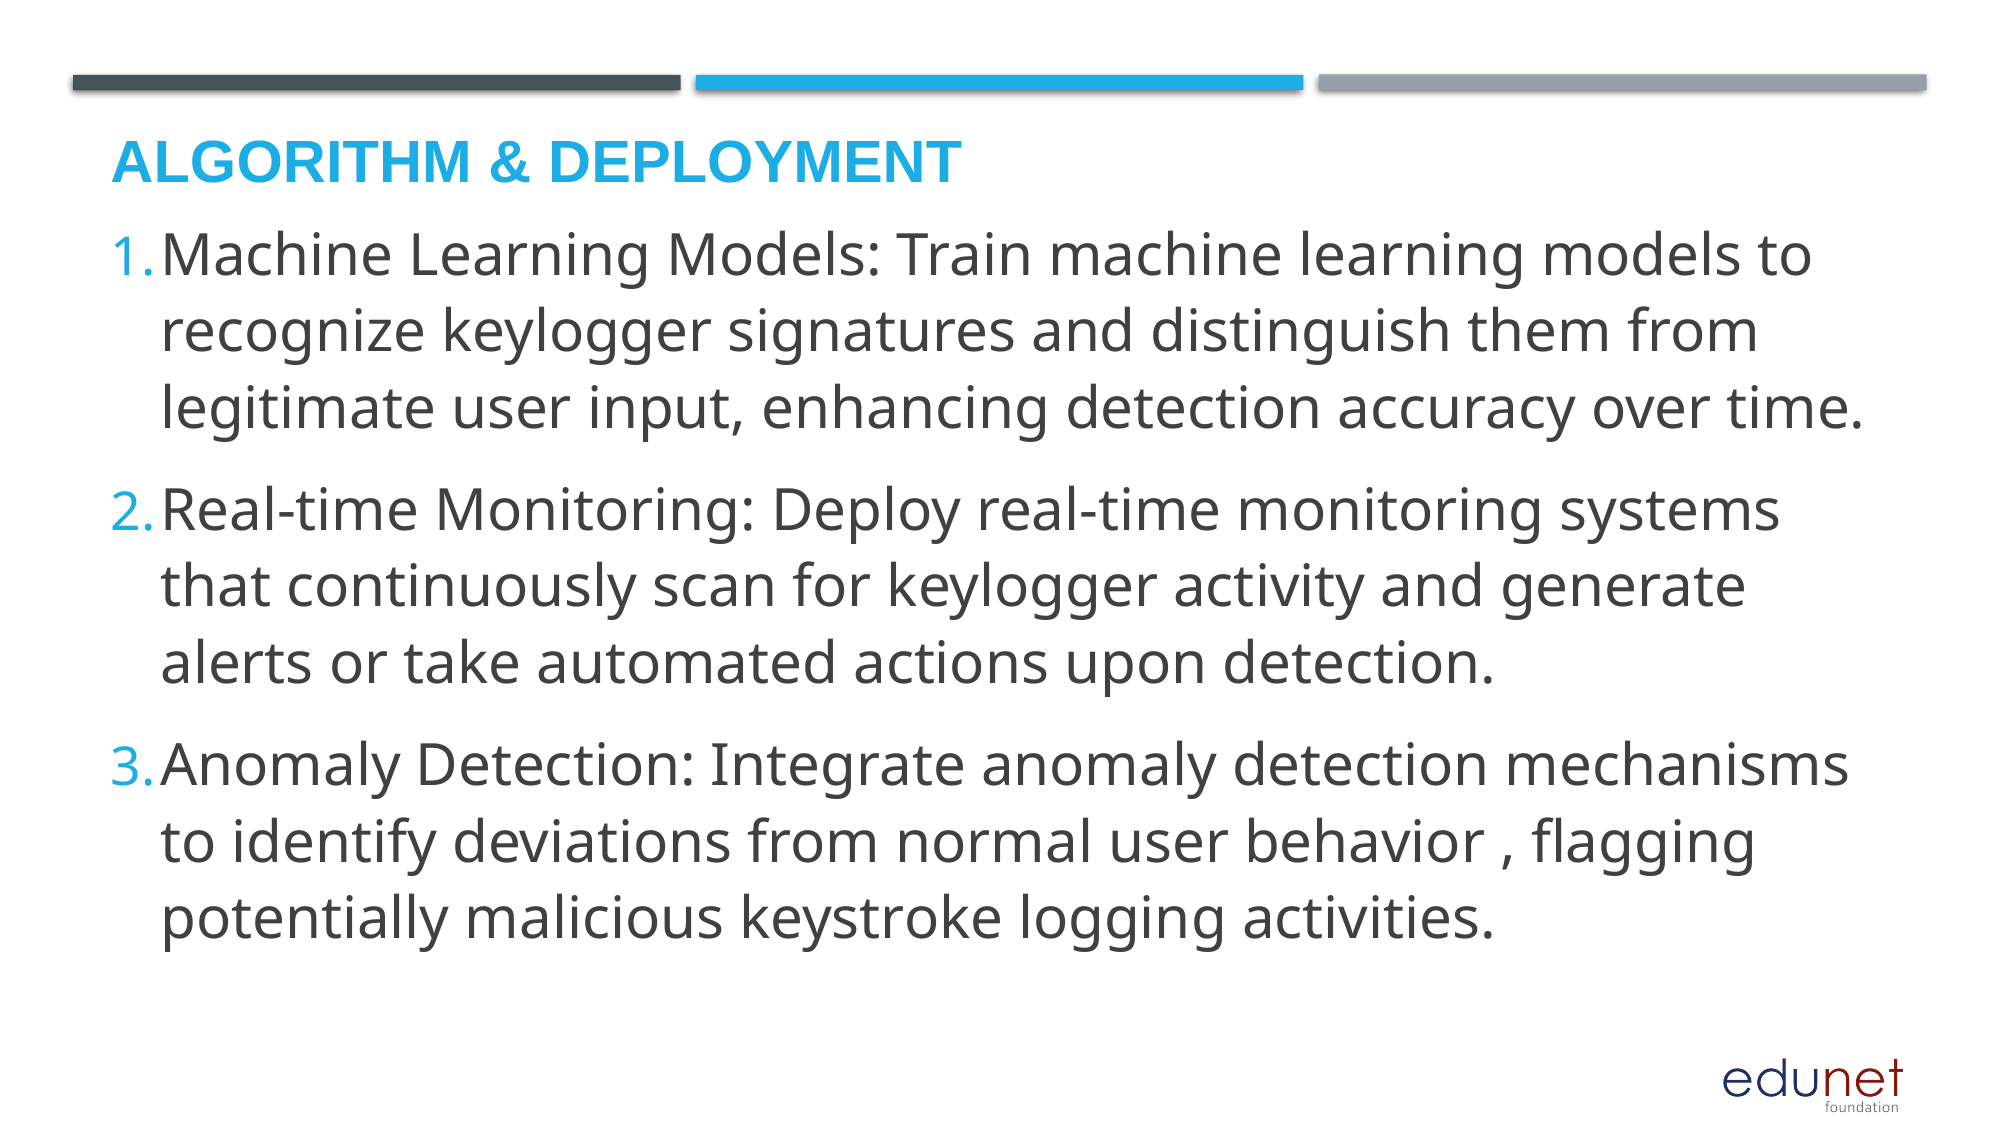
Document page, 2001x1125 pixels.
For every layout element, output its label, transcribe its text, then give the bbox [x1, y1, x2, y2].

list Machine Learning Models: Train machine learning models to recognize keylogger signatures and distinguish them from legitimate user input, enhancing detection accuracy over time. Real-time Monitoring: Deploy real-time monitoring systems that continuously scan for keylogger activity and generate alerts or take automated actions upon detection. Anomaly Detection: Integrate anomaly detection mechanisms to identify deviations from normal user behavior , flagging potentially malicious keystroke logging activities. [95, 202, 1905, 1125]
title Algorithm & Deployment [95, 115, 1905, 202]
